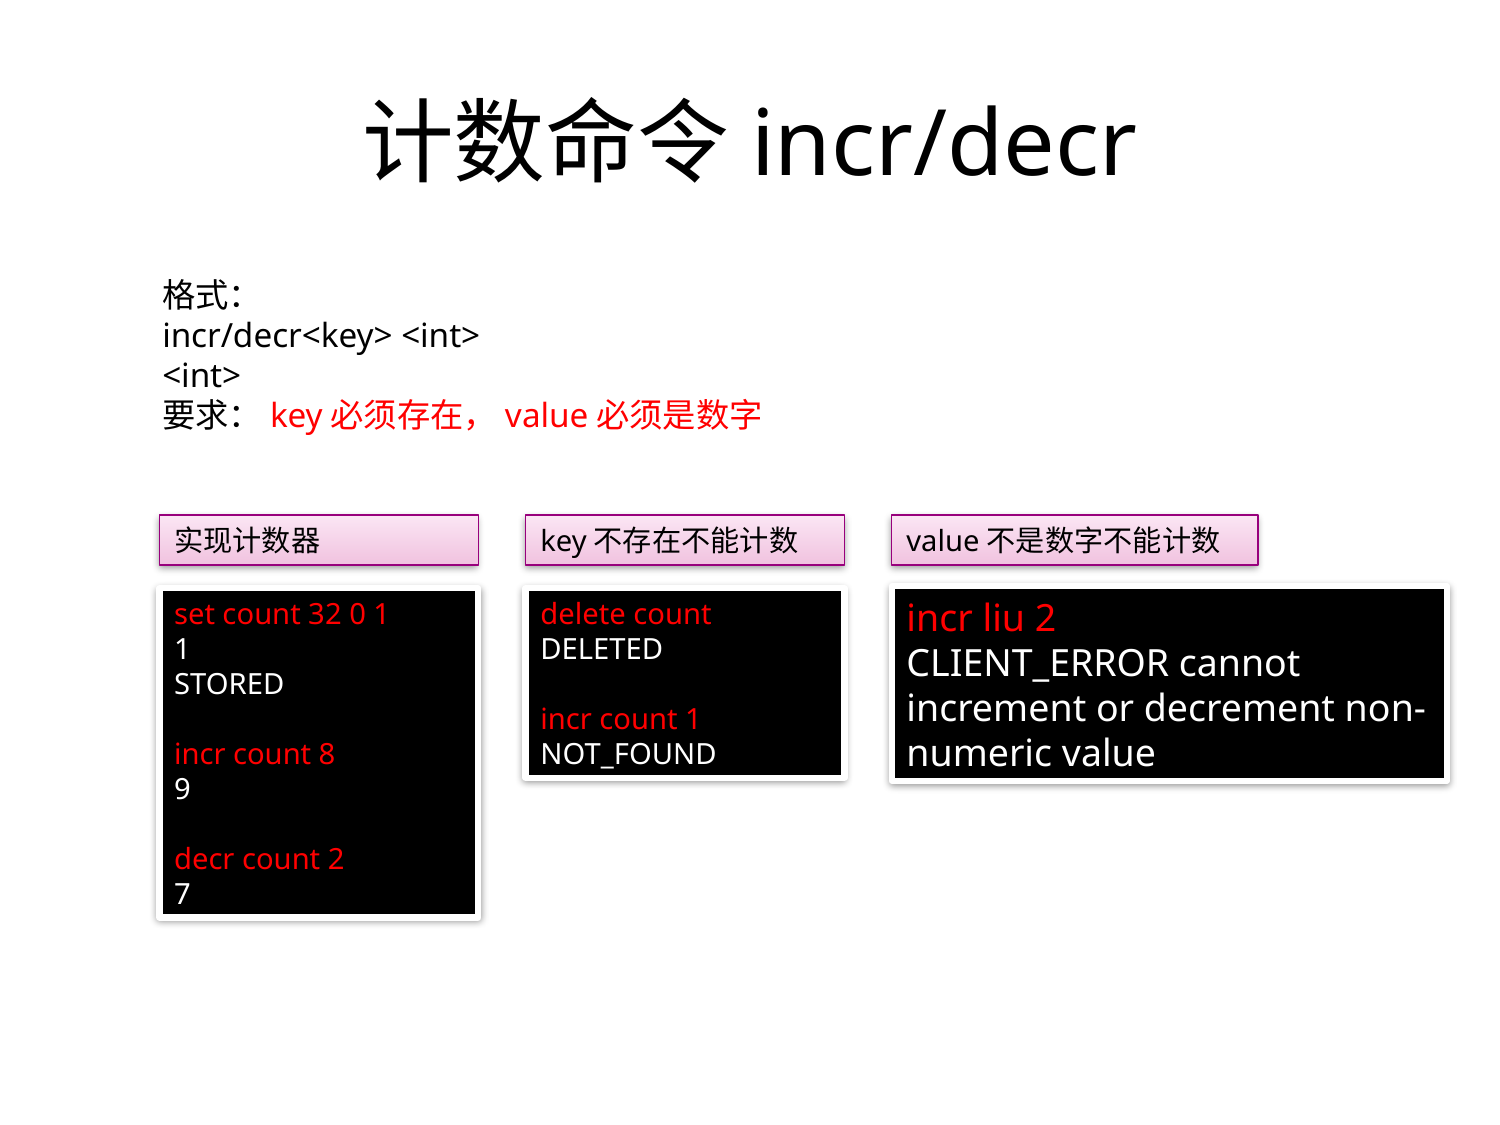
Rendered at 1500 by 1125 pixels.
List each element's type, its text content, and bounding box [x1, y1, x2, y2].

text_box delete count DELETED incr count 1 NOT_FOUND [522, 585, 848, 781]
text_box 实现计数器 [159, 514, 479, 566]
text_box 格式： incr/decr<key> <int> <int> 要求：key必须存在，value必须是数字 [147, 267, 1353, 442]
title 计数命令incr/decr [75, 45, 1425, 233]
text_box key不存在不能计数 [525, 514, 845, 566]
text_box set count 32 0 1 1 STORED incr count 8 9 decr count 2 7 [156, 585, 481, 921]
text_box value不是数字不能计数 [891, 514, 1259, 566]
text_box incr liu 2 CLIENT_ERROR cannot increment or decrement non-numeric value [889, 583, 1450, 784]
